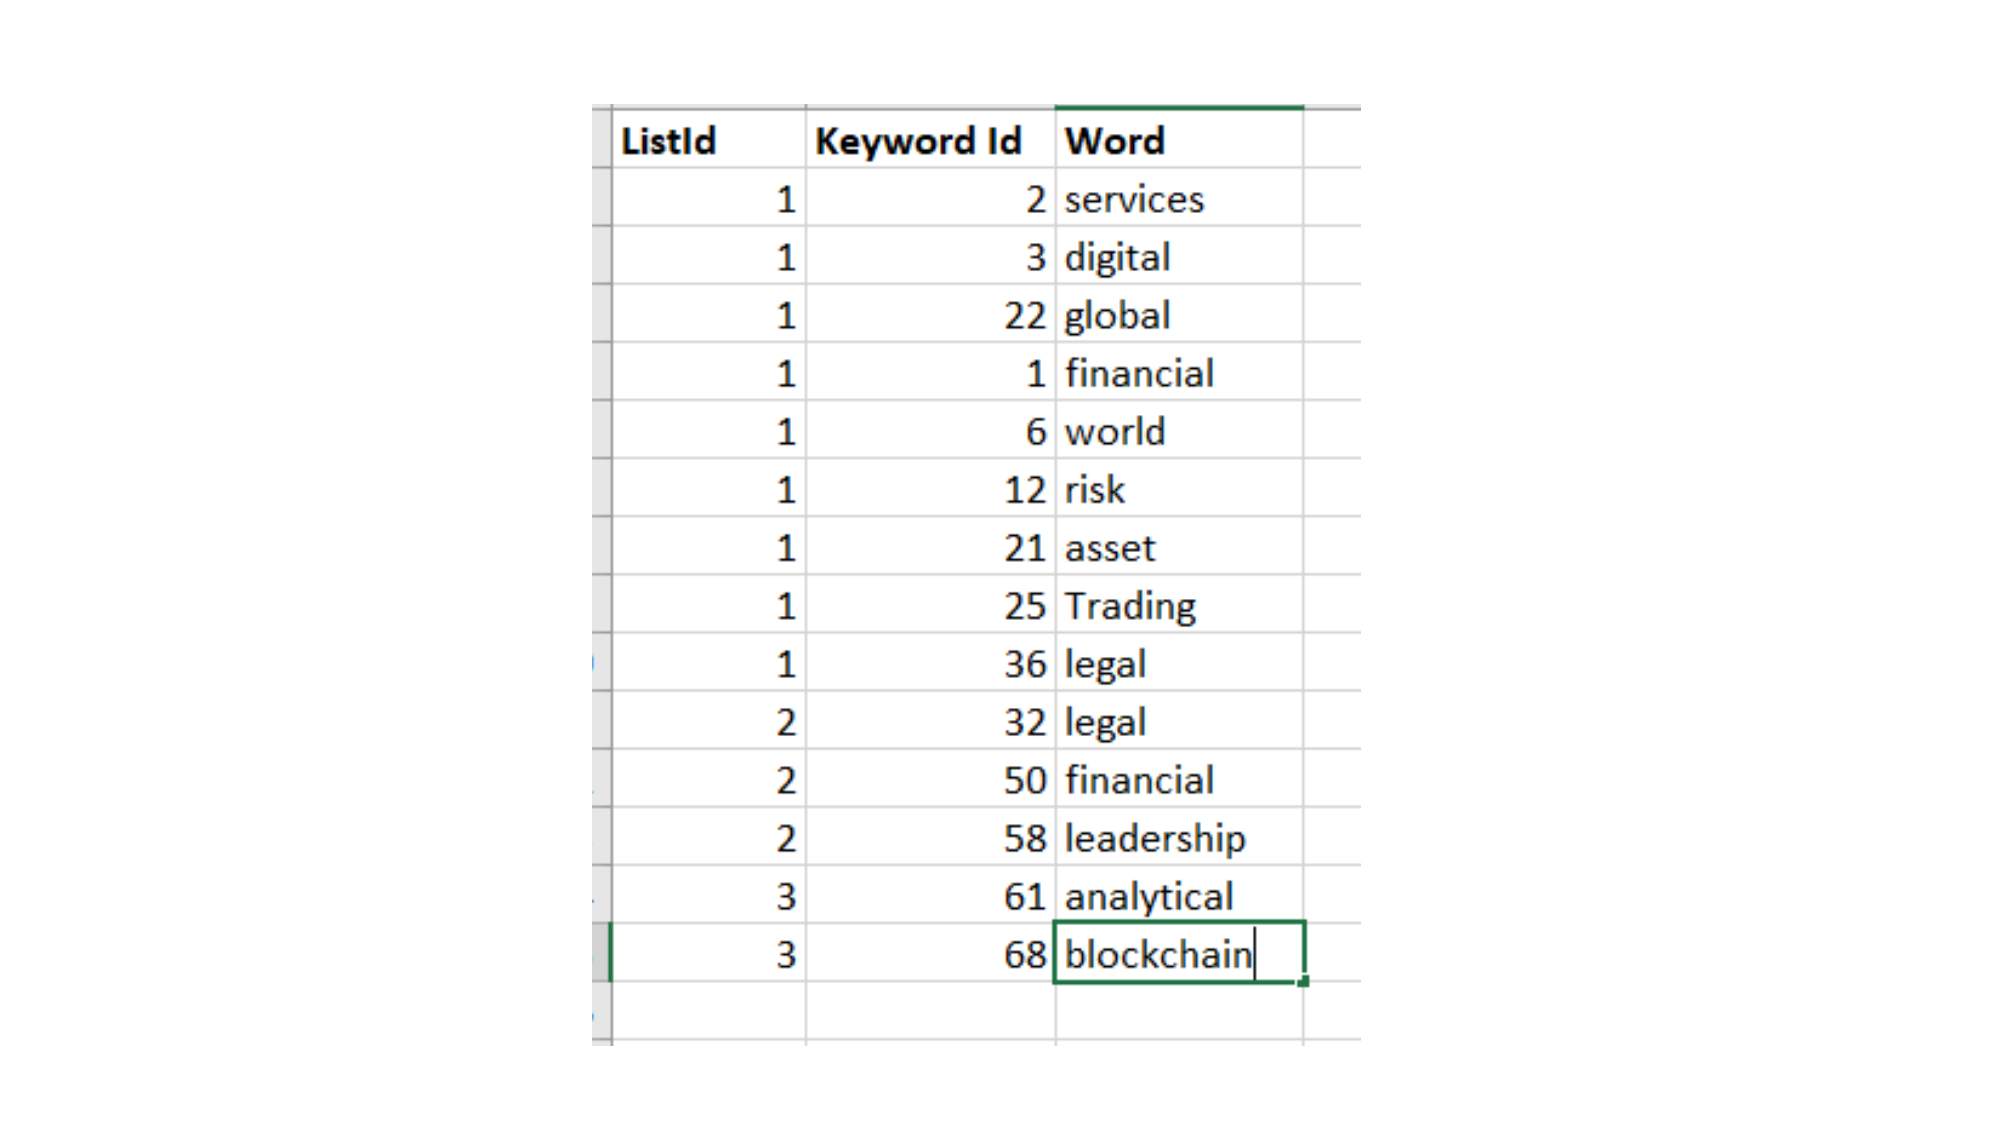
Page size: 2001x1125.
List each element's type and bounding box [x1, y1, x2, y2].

list [592, 104, 1361, 1047]
